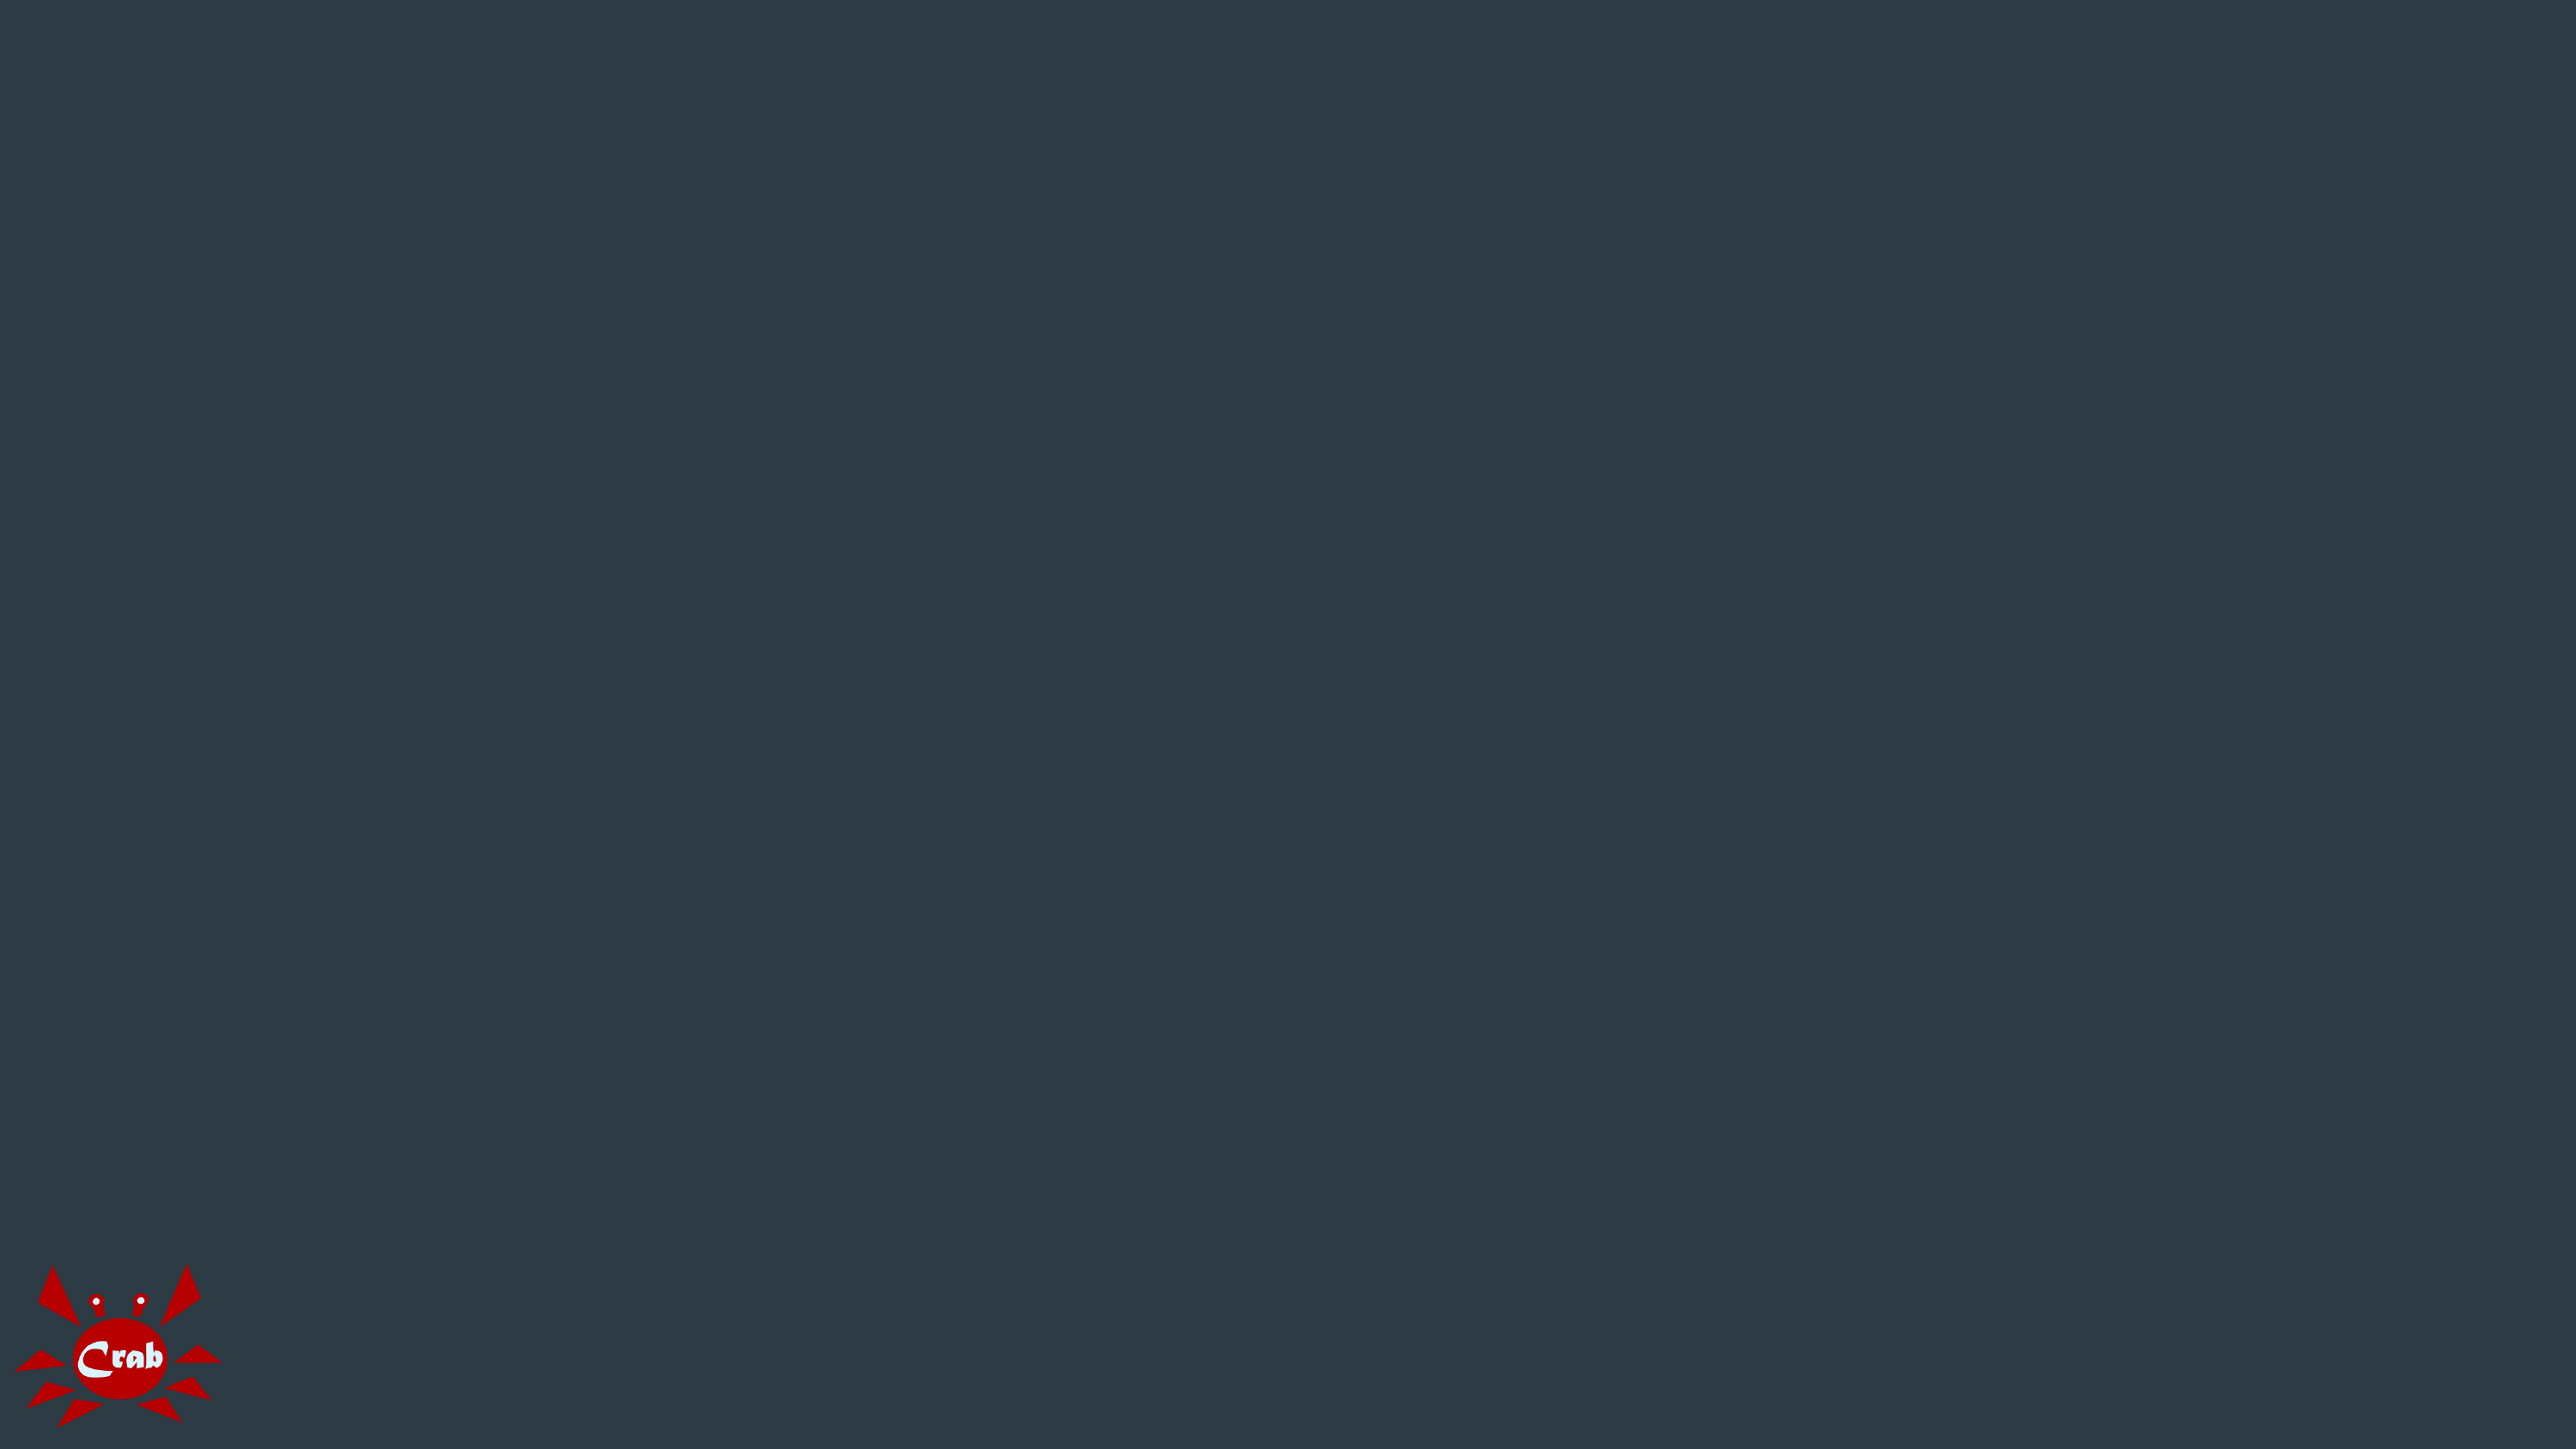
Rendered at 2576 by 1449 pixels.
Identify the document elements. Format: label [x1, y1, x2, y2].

picture [0, 1254, 237, 1449]
